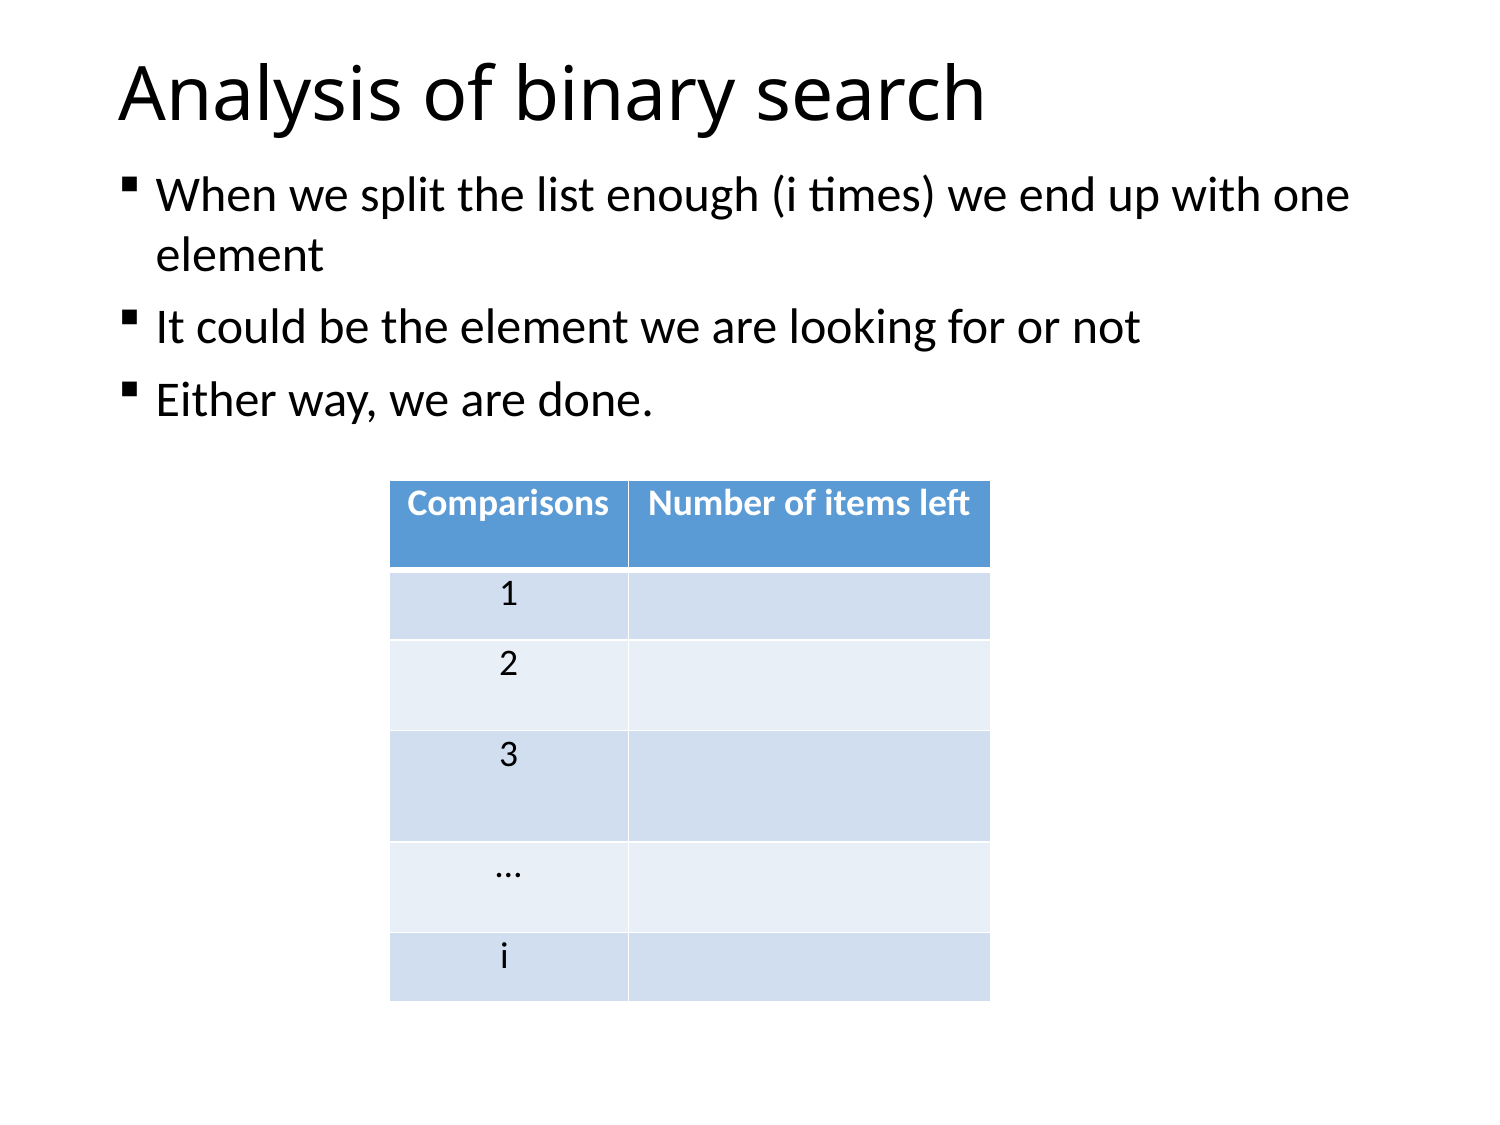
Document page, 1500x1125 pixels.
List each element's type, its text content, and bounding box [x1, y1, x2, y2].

title Analysis of binary search [103, 4, 1397, 153]
list When we split the list enough (i times) we end up with one element It could be the element we are looking for or not Either way, we are done. [103, 153, 1397, 248]
